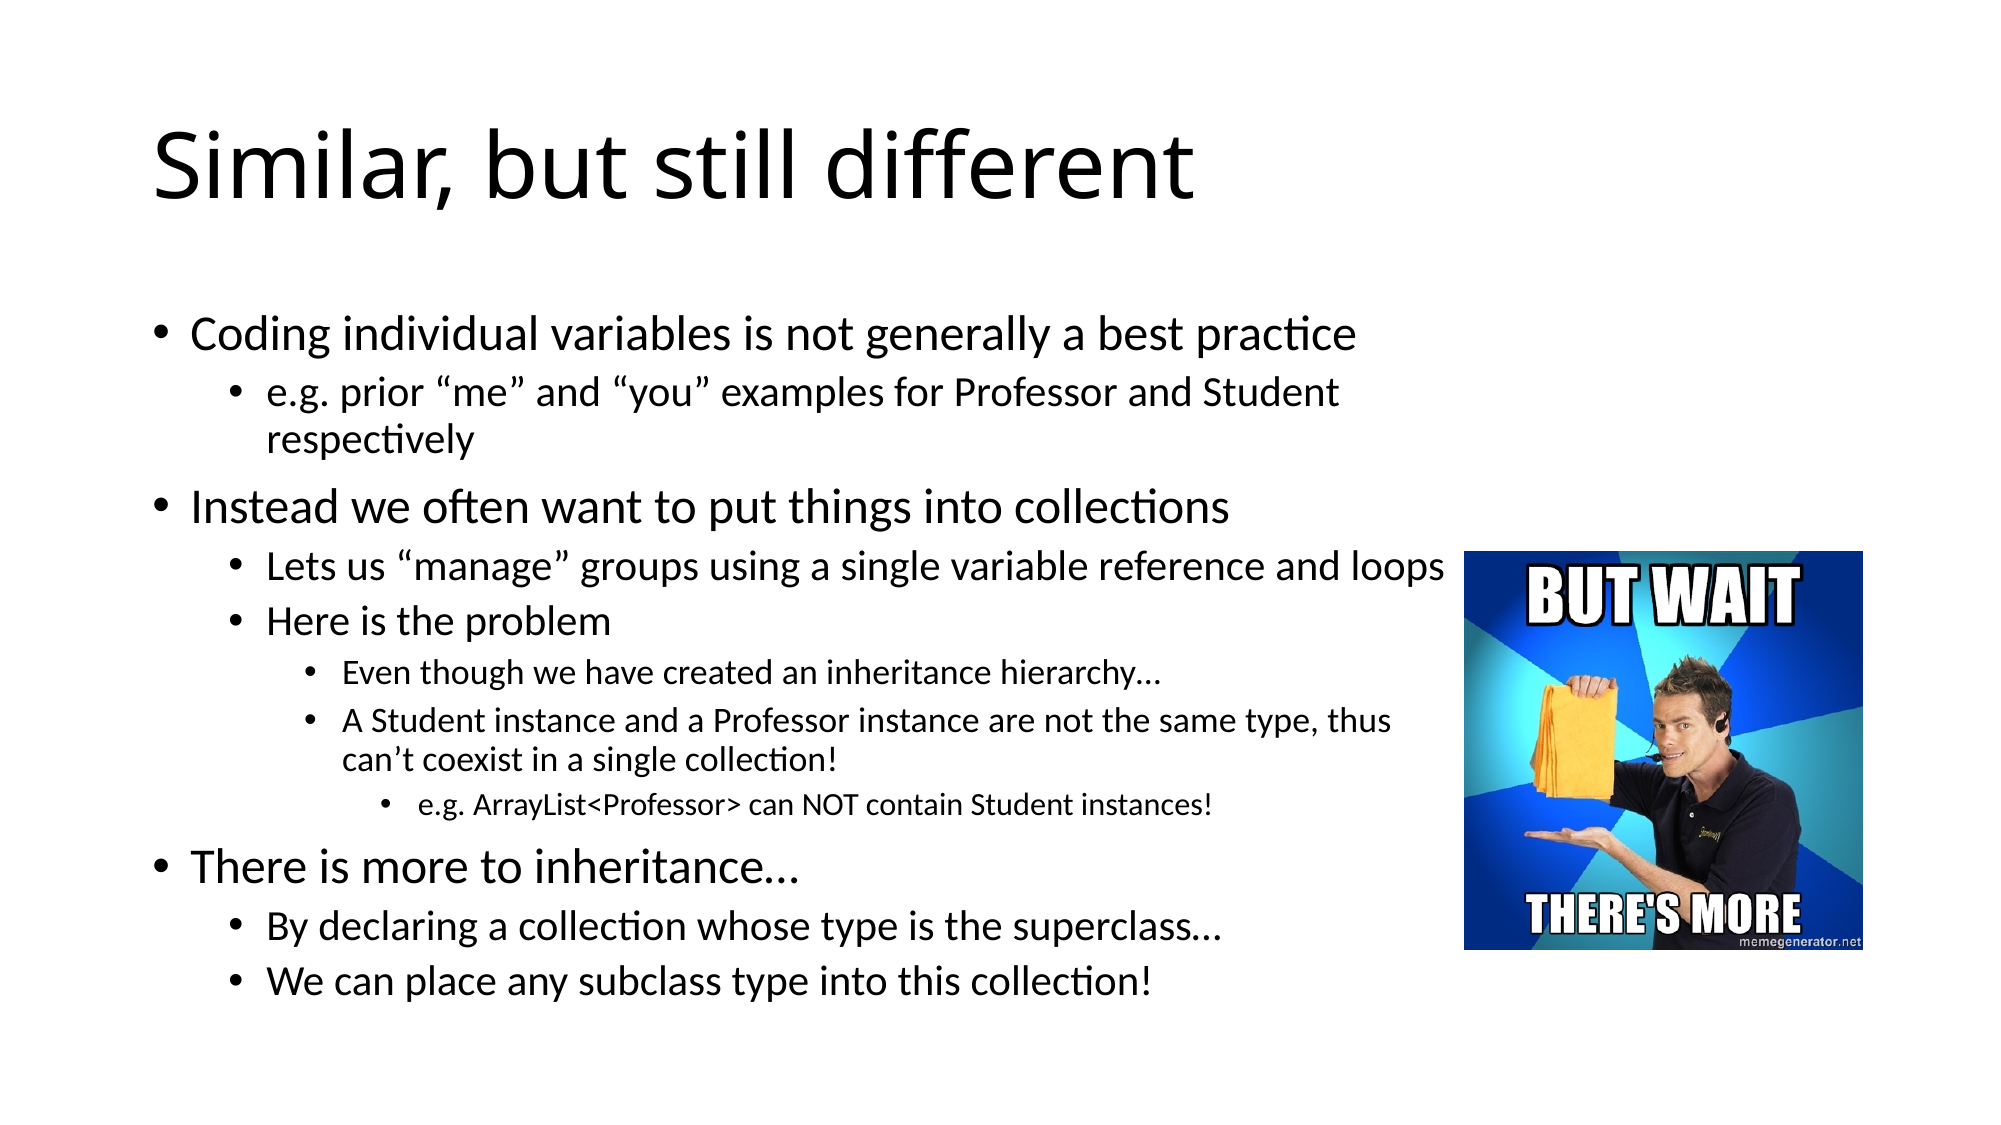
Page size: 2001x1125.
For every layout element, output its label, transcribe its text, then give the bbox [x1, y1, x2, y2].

picture [1464, 551, 1863, 950]
list Coding individual variables is not generally a best practice e.g. prior “me” and “you” examples for Professor and Student respectively Instead we often want to put things into collections Lets us “manage” groups using a single variable reference and loops Here is the problem Even though we have created an inheritance hierarchy… A Student instance and a Professor instance are not the same type, thus can’t coexist in a single collection! e.g. ArrayList<Professor> can NOT contain Student instances! There is more to inheritance… By declaring a collection whose type is the superclass… We can place any subclass type into this collection! [137, 299, 1465, 1014]
title Similar, but still different [137, 59, 1863, 278]
